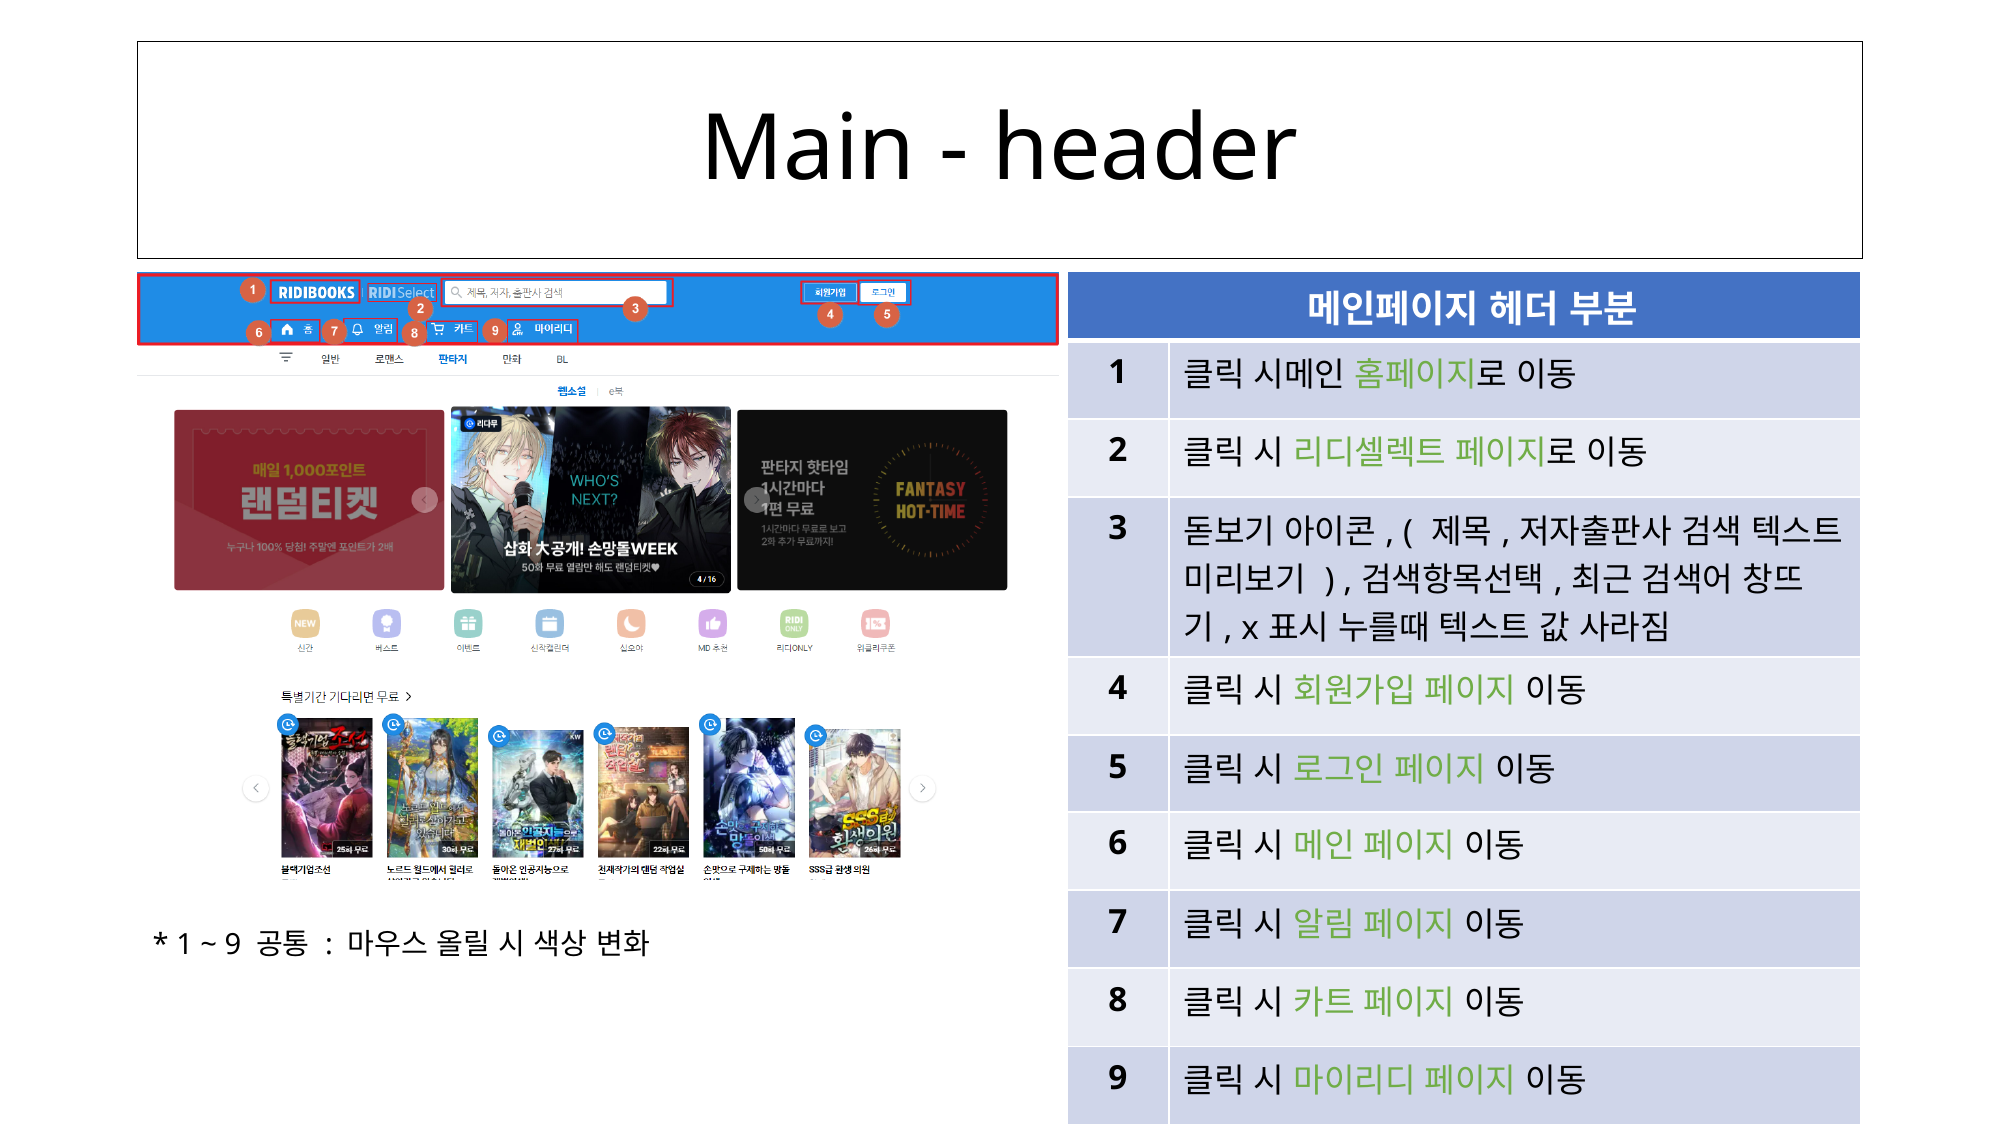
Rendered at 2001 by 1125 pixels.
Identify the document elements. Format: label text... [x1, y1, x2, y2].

table_cell 돋보기 아이콘, ( 제목,저자출판사 검색 텍스트 미리보기 ) ,검색항목선택,최근 검색어 창뜨기, x표시 누를때 텍스트 값 사라짐 [1170, 498, 1860, 656]
table_cell 8 [1068, 969, 1168, 1046]
table_cell 클릭 시 알림 페이지 이동 [1170, 891, 1860, 967]
table_cell 클릭 시 마이리디 페이지 이동 [1170, 1047, 1860, 1124]
text_box * 1 ~ 9 공통 : 마우스 올릴 시 색상 변화 [137, 918, 721, 969]
table_cell 2 [1068, 420, 1168, 496]
table_cell 9 [1068, 1047, 1168, 1124]
table_cell 클릭 시 리디셀렉트 페이지로 이동 [1170, 420, 1860, 496]
table_cell 7 [1068, 891, 1168, 967]
table_cell 클릭 시메인 홈페이지로 이동 [1170, 343, 1860, 418]
table_cell 클릭 시 회원가입 페이지 이동 [1170, 658, 1860, 734]
table_cell 4 [1068, 658, 1168, 734]
table_cell 클릭 시 카트 페이지 이동 [1170, 969, 1860, 1046]
table_cell 클릭 시 메인 페이지 이동 [1170, 813, 1860, 889]
table_cell 3 [1068, 498, 1168, 656]
table_header 메인페이지 헤더 부분 [1068, 272, 1860, 338]
table_cell 5 [1068, 736, 1168, 811]
table_cell 1 [1068, 343, 1168, 418]
table_cell 클릭 시 로그인 페이지 이동 [1170, 736, 1860, 811]
title Main - header [137, 41, 1863, 259]
table_cell 6 [1068, 813, 1168, 889]
picture [137, 272, 1059, 880]
